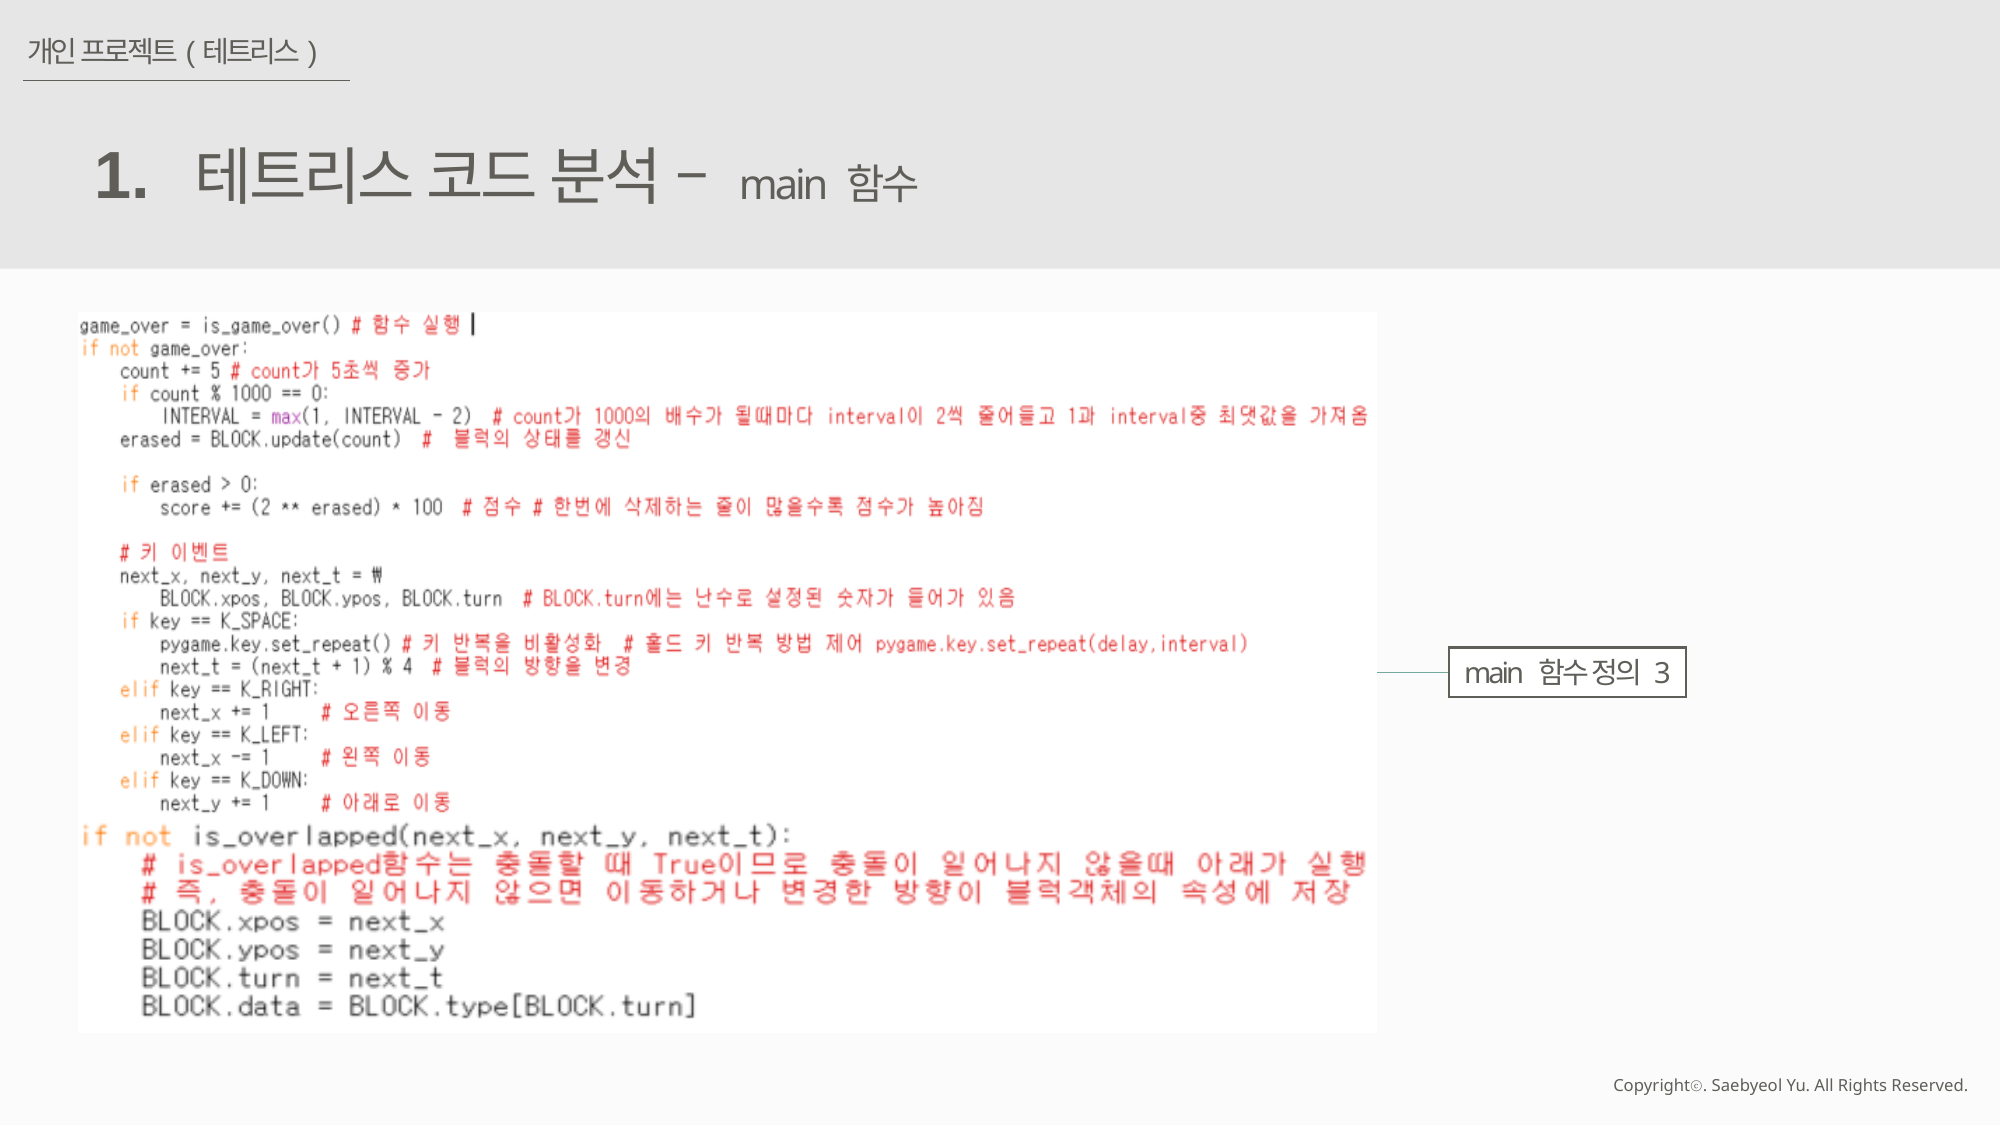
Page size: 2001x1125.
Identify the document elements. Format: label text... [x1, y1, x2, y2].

text_box 개인 프로젝트(테트리스) [12, 25, 333, 76]
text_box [1377, 659, 1503, 690]
text_box main 함수 정의 3 [1448, 646, 1687, 698]
text_box [0, 0, 2000, 270]
picture [78, 312, 1377, 1033]
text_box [78, 124, 951, 221]
